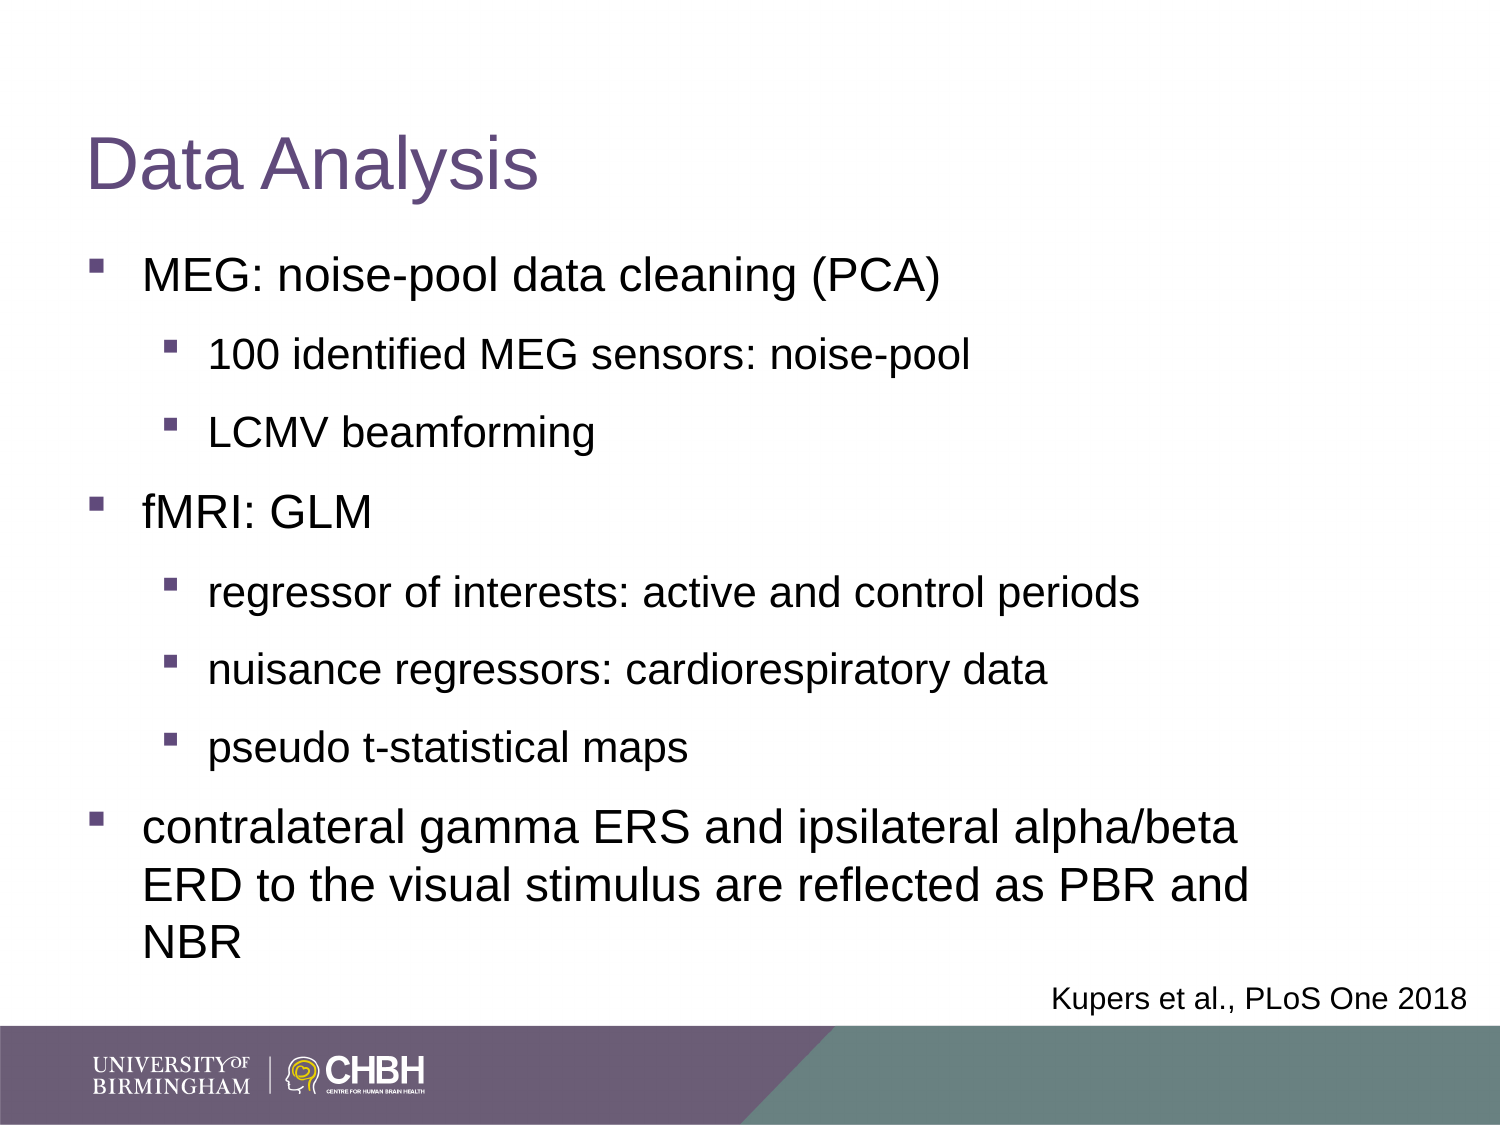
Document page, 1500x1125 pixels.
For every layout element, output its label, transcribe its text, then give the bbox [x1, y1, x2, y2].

text_box Kupers et al., PLoS One 2018 [1036, 970, 1485, 1061]
picture [0, 0, 1500, 1125]
text_box Data Analysis [70, 70, 1430, 248]
text_box MEG: noise-pool data cleaning (PCA) 100 identified MEG sensors: noise-pool LCMV beamforming fMRI: GLM regressor of interests: active and control periods nuisance regressors: cardiorespiratory data pseudo t-statistical maps contralateral gamma ERS and ipsilateral alpha/beta ERD to the visual stimulus are reflected as PBR and NBR [70, 236, 1346, 971]
